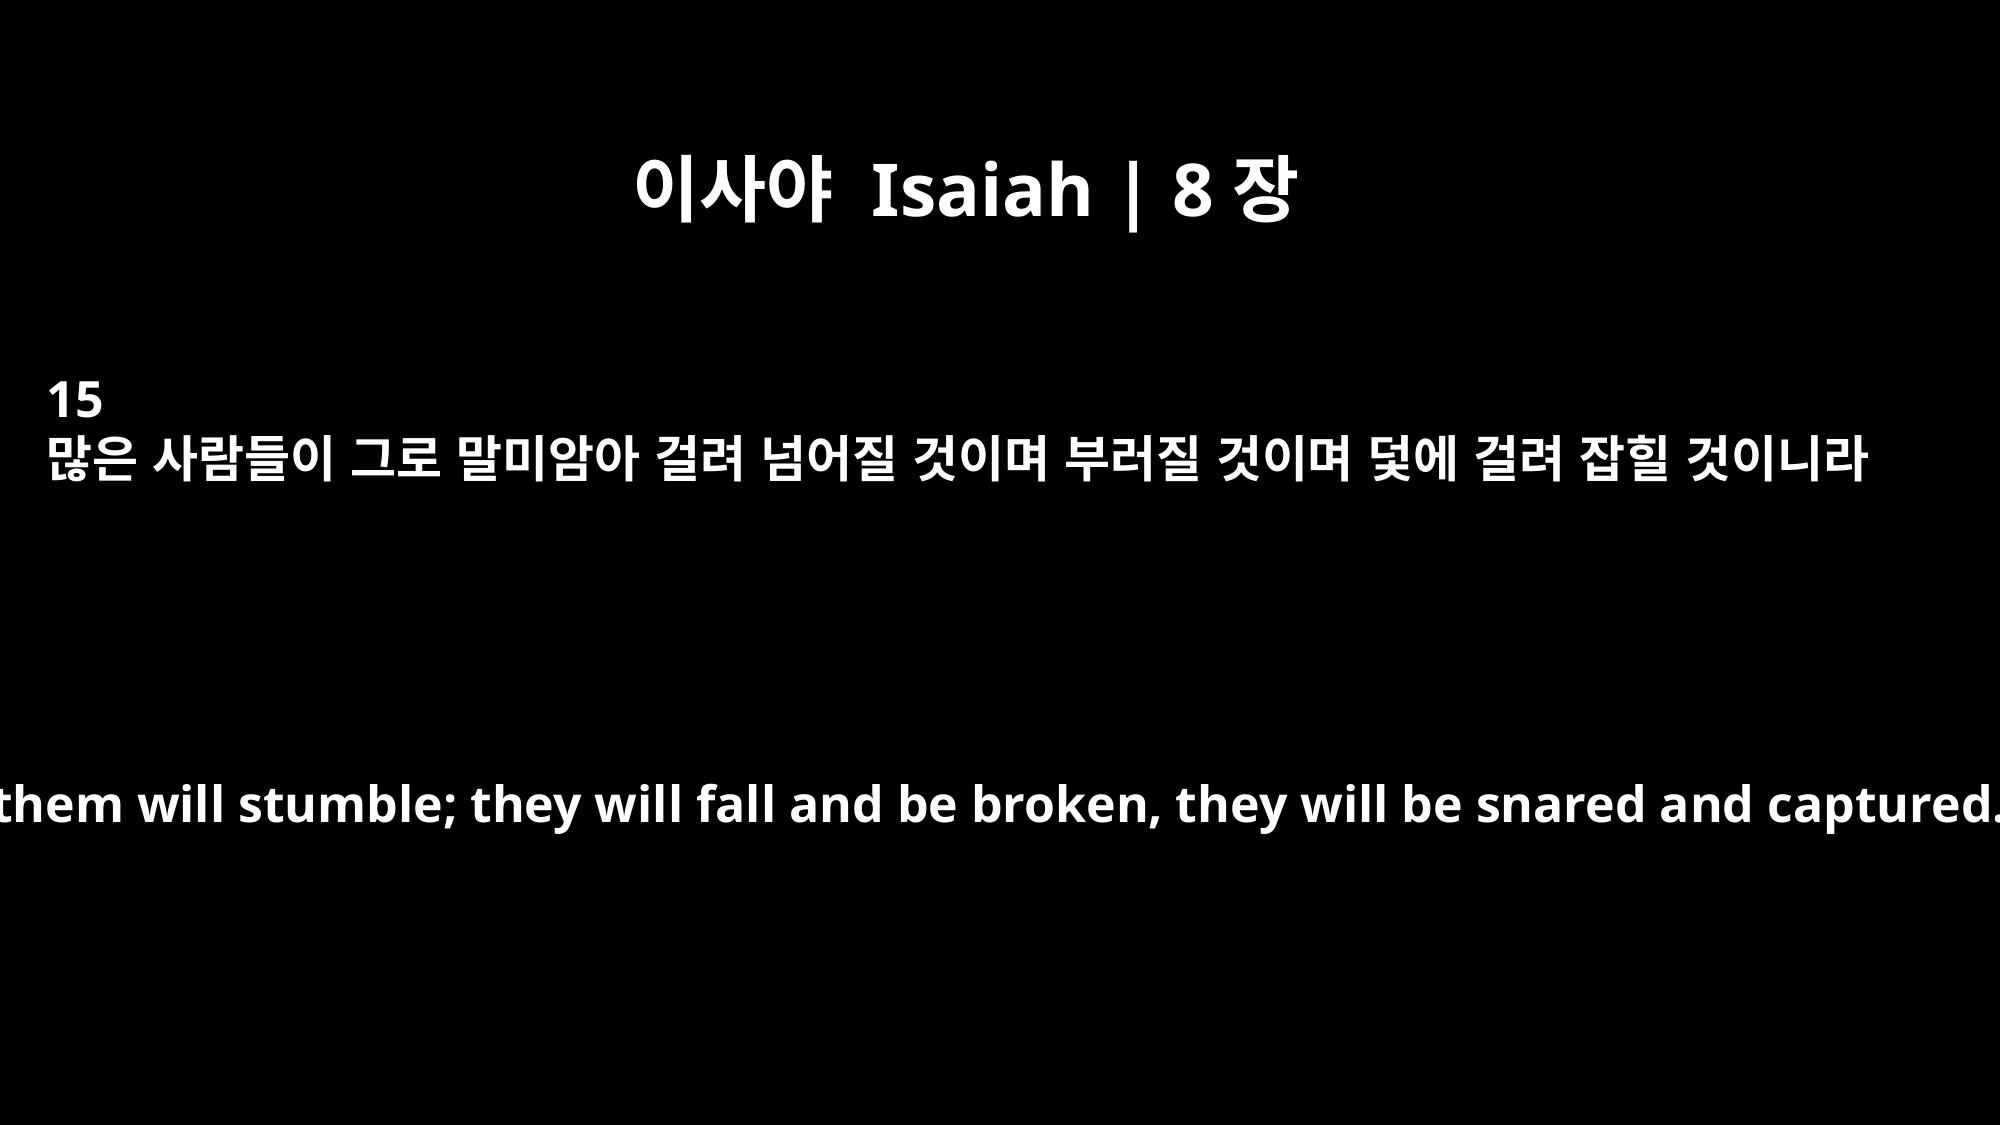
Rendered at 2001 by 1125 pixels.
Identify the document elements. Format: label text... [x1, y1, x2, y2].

text_box 15 많은 사람들이 그로 말미암아 걸려 넘어질 것이며 부러질 것이며 덫에 걸려 잡힐 것이니라 [31, 359, 1886, 495]
text_box Many of them will stumble; they will fall and be broken, they will be snared and captured." [0, 764, 2000, 840]
text_box 이사야 Isaiah | 8장 [617, 136, 1315, 239]
